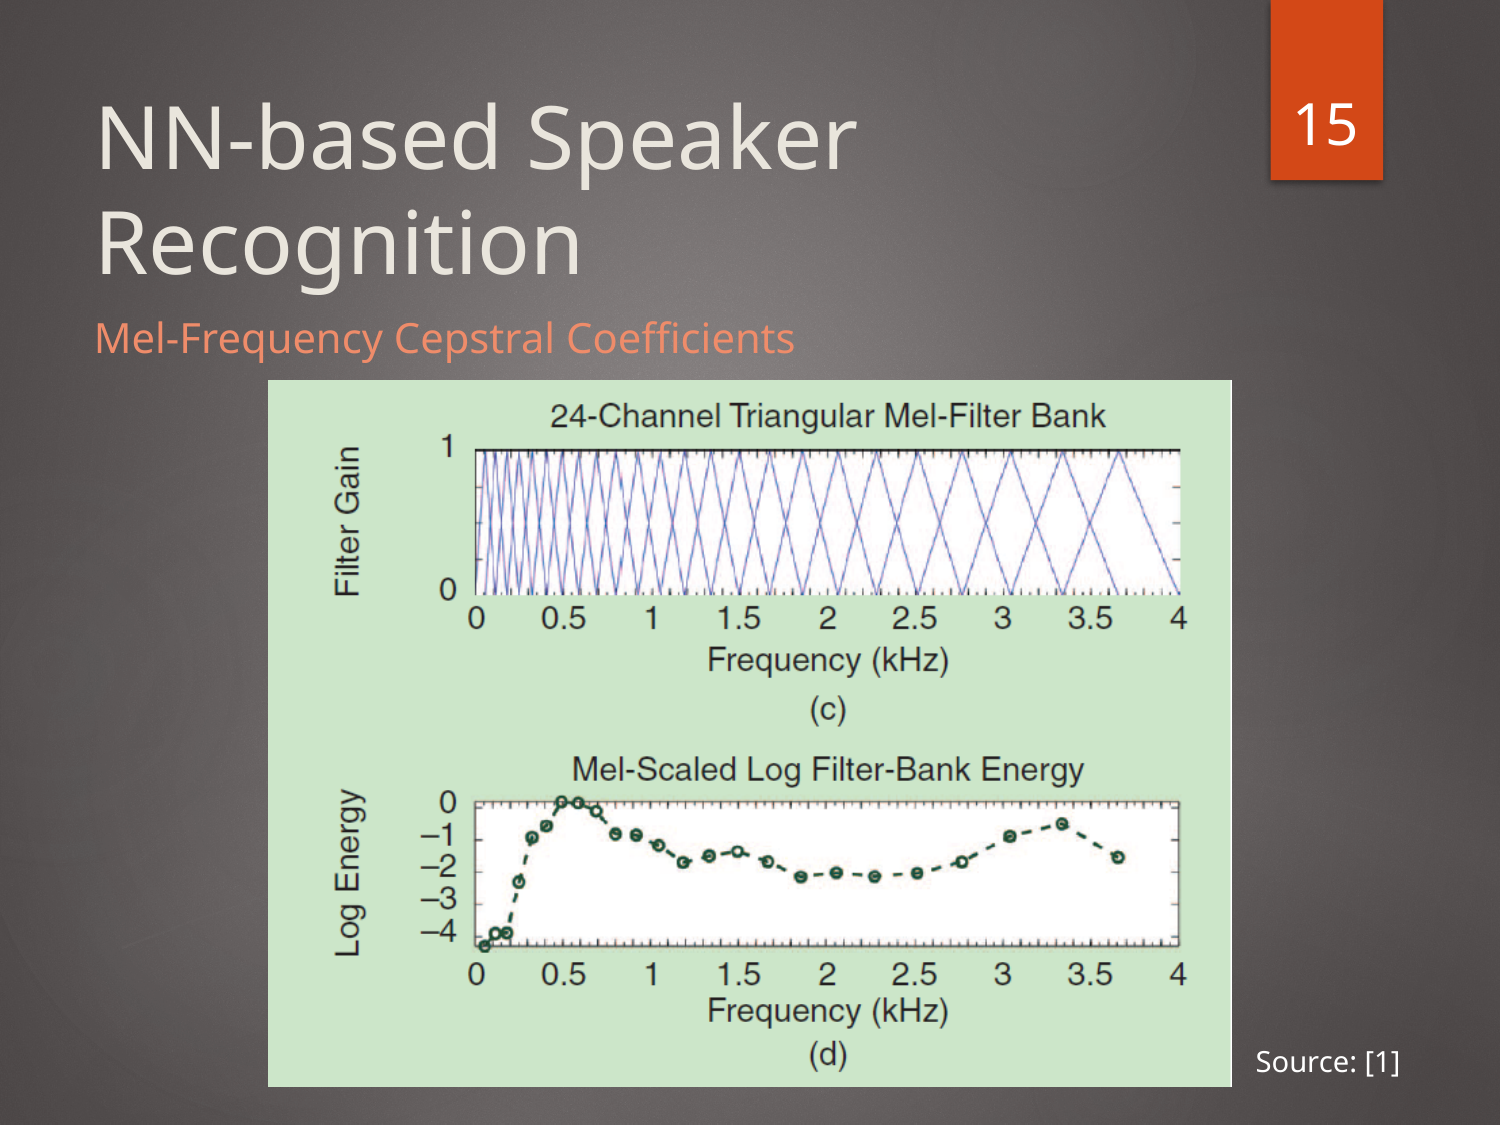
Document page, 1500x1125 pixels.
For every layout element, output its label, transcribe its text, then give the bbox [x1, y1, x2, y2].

title NN-based Speaker Recognition [79, 74, 1237, 304]
picture [267, 379, 1232, 1087]
text_box Source: [1] [1240, 1036, 1416, 1086]
text_box Mel-Frequency Cepstral Coefficients [79, 304, 876, 369]
slide_number 15 [1273, 48, 1378, 175]
